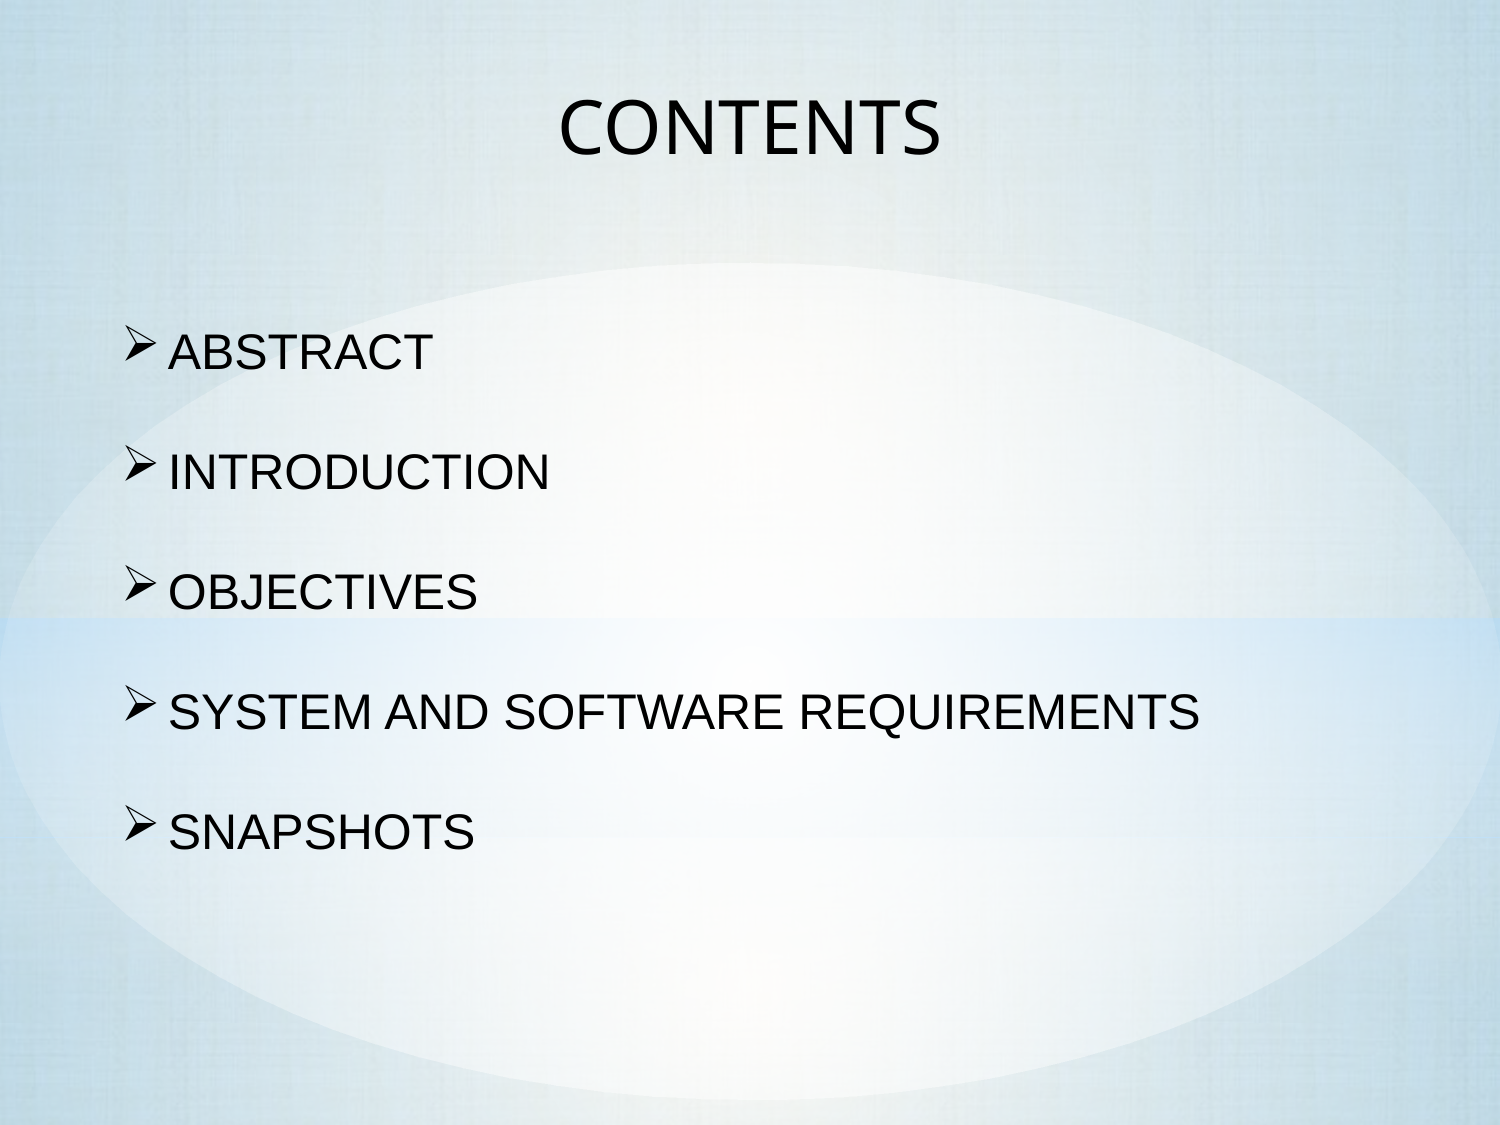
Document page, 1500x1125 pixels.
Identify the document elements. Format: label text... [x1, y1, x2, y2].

text_box CONTENTS [200, 71, 1300, 177]
text_box ABSTRACT INTRODUCTION OBJECTIVES SYSTEM AND SOFTWARE REQUIREMENTS SNAPSHOTS [106, 312, 1394, 868]
